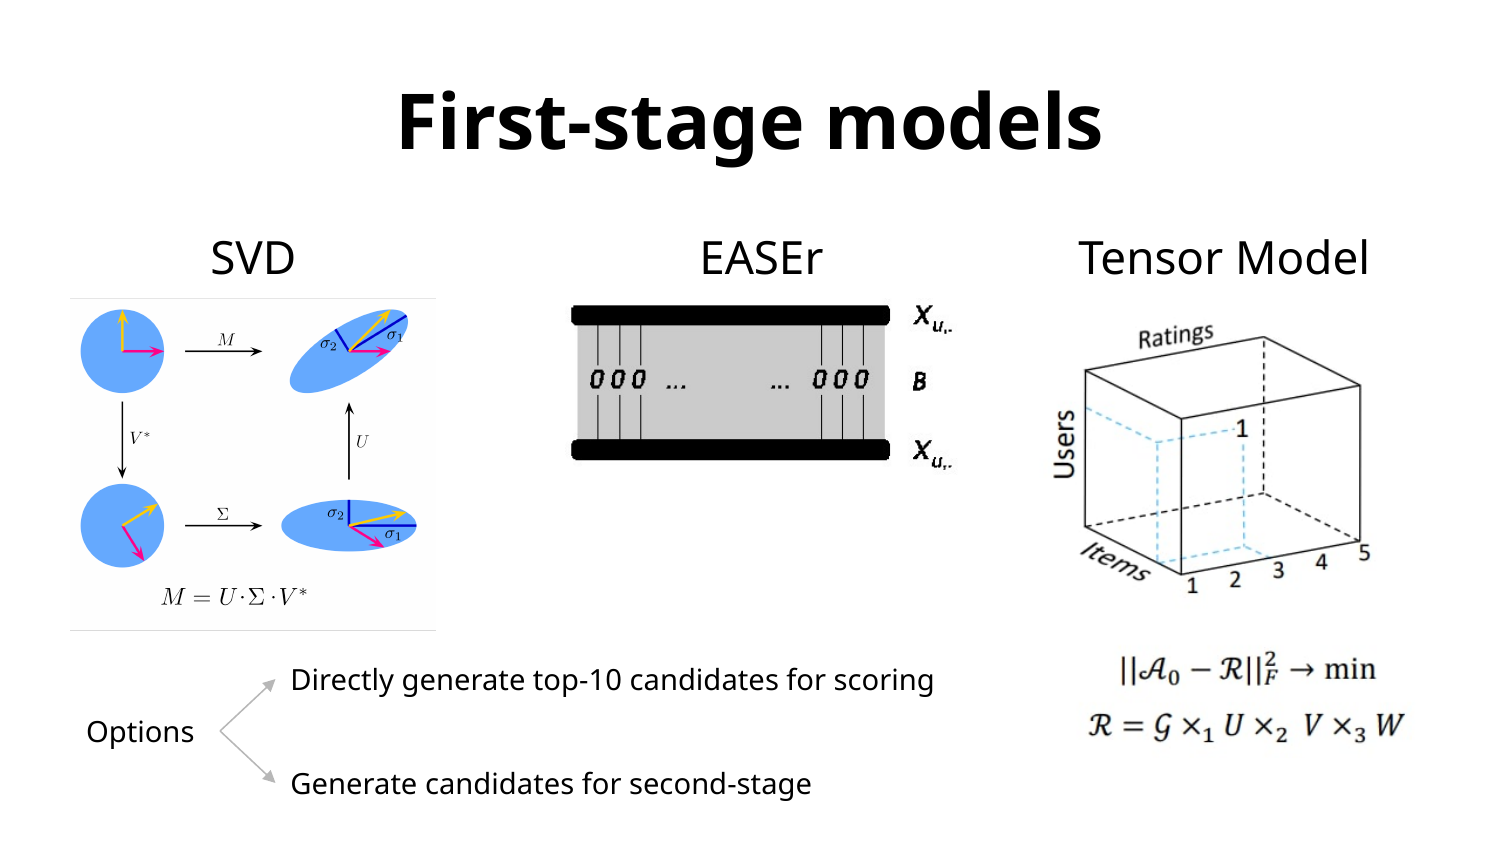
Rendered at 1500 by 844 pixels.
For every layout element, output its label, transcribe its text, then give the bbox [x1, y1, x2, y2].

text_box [219, 679, 276, 731]
picture [565, 298, 958, 475]
title First-stage models [51, 51, 1449, 189]
text_box EASEr [565, 213, 958, 298]
text_box Tensor Model [1041, 213, 1407, 297]
text_box Generate candidates for second-stage [275, 750, 899, 816]
text_box Options [70, 698, 214, 764]
picture [1019, 298, 1430, 758]
text_box Directly generate top-10 candidates for scoring [275, 646, 1014, 712]
picture [70, 298, 437, 631]
text_box SVD [70, 213, 436, 298]
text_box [219, 731, 276, 784]
